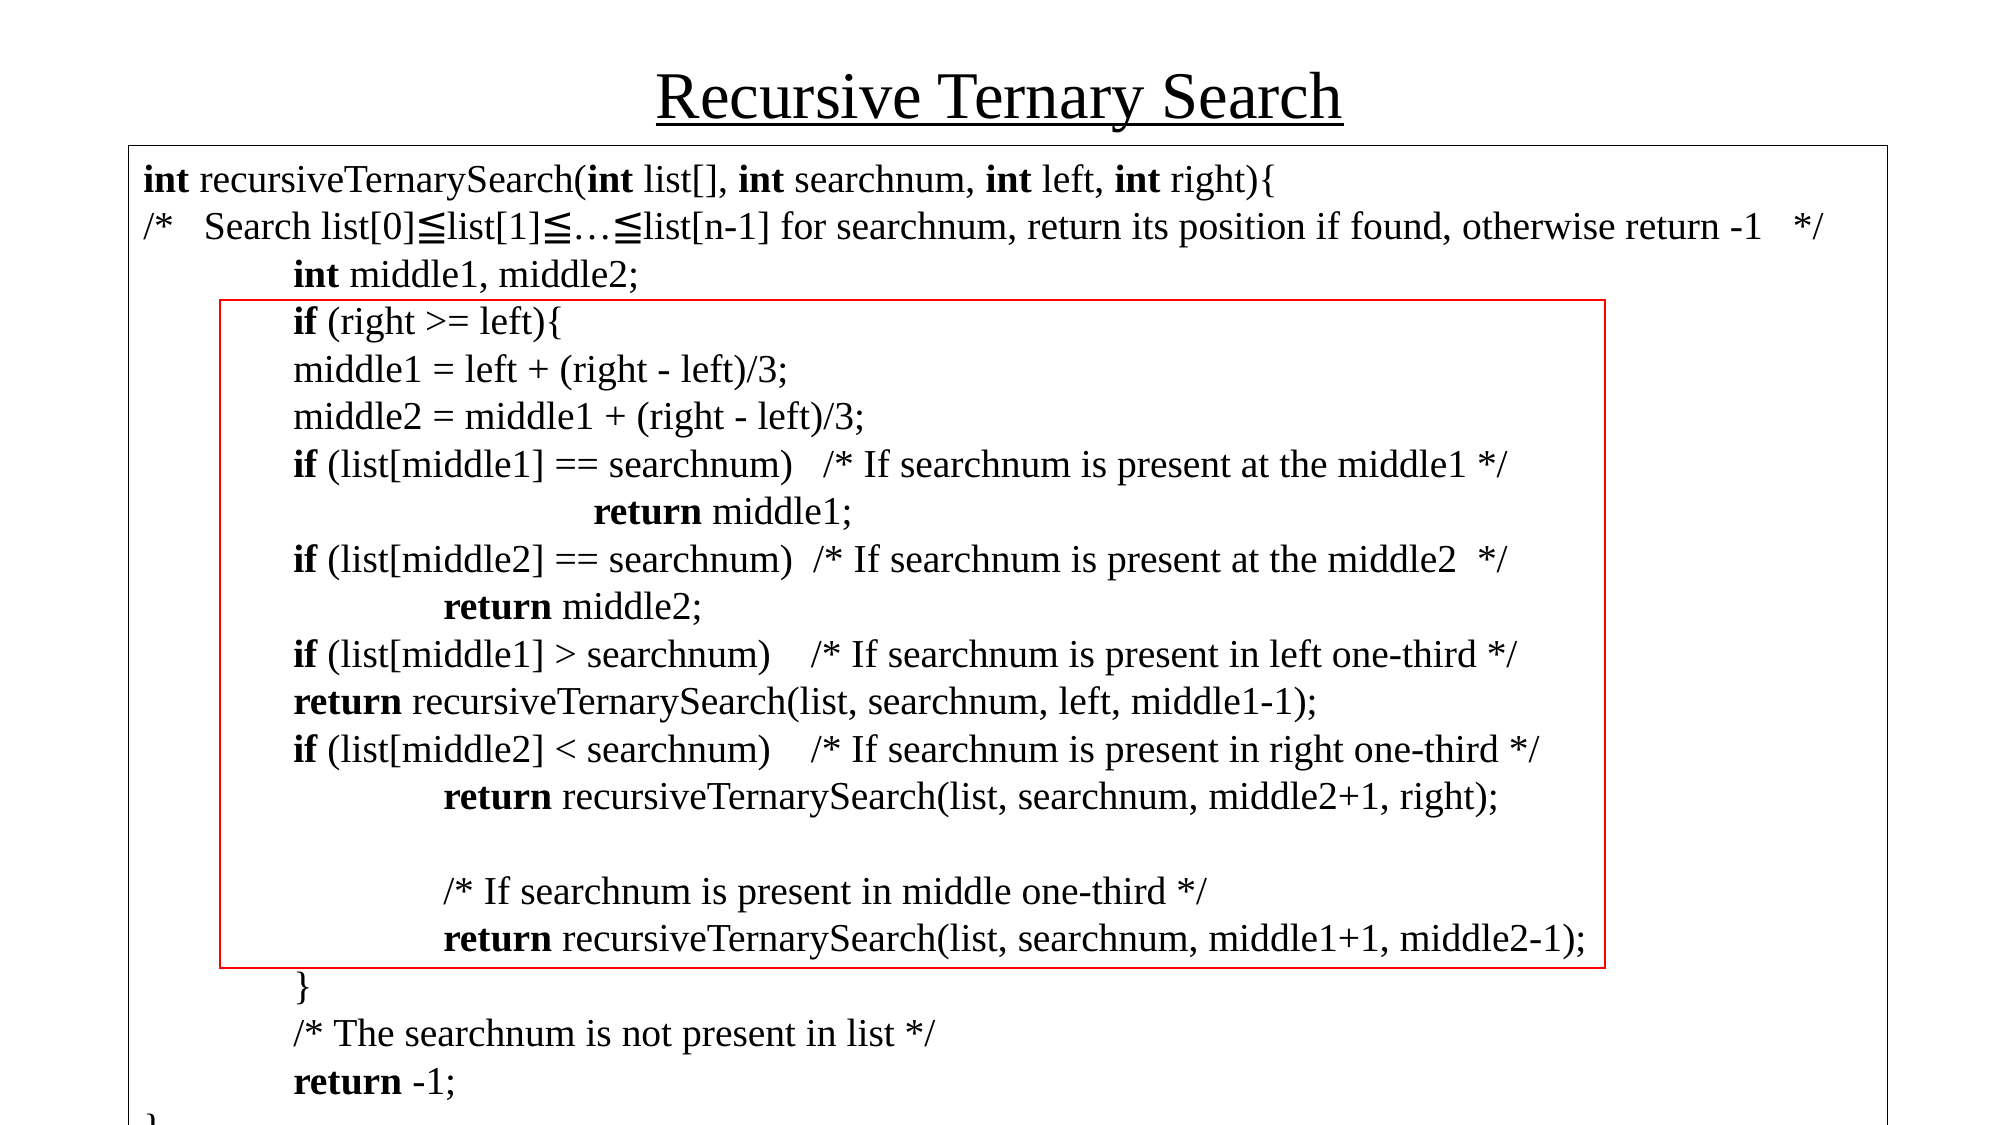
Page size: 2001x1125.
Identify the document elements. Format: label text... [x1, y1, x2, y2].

text_box int recursiveTernarySearch(int list[], int searchnum, int left, int right){ /* Search list[0]≦list[1]≦…≦list[n-1] for searchnum, return its position if found, otherwise return -1 */ int middle1, middle2; if (right >= left){ middle1 = left + (right - left)/3; middle2 = middle1 + (right - left)/3; if (list[middle1] == searchnum) /* If searchnum is present at the middle1 */ return middle1; if (list[middle2] == searchnum) /* If searchnum is present at the middle2 */ return middle2; if (list[middle1] > searchnum) /* If searchnum is present in left one-third */ return recursiveTernarySearch(list, searchnum, left, middle1-1); if (list[middle2] < searchnum) /* If searchnum is present in right one-third */ return recursiveTernarySearch(list, searchnum, middle2+1, right); /* If searchnum is present in middle one-third */ return recursiveTernarySearch(list, searchnum, middle1+1, middle2-1); } /* The searchnum is not present in list */ return -1; } [128, 145, 1888, 1125]
title Recursive Ternary Search [137, 44, 1863, 145]
text_box [219, 299, 1606, 969]
